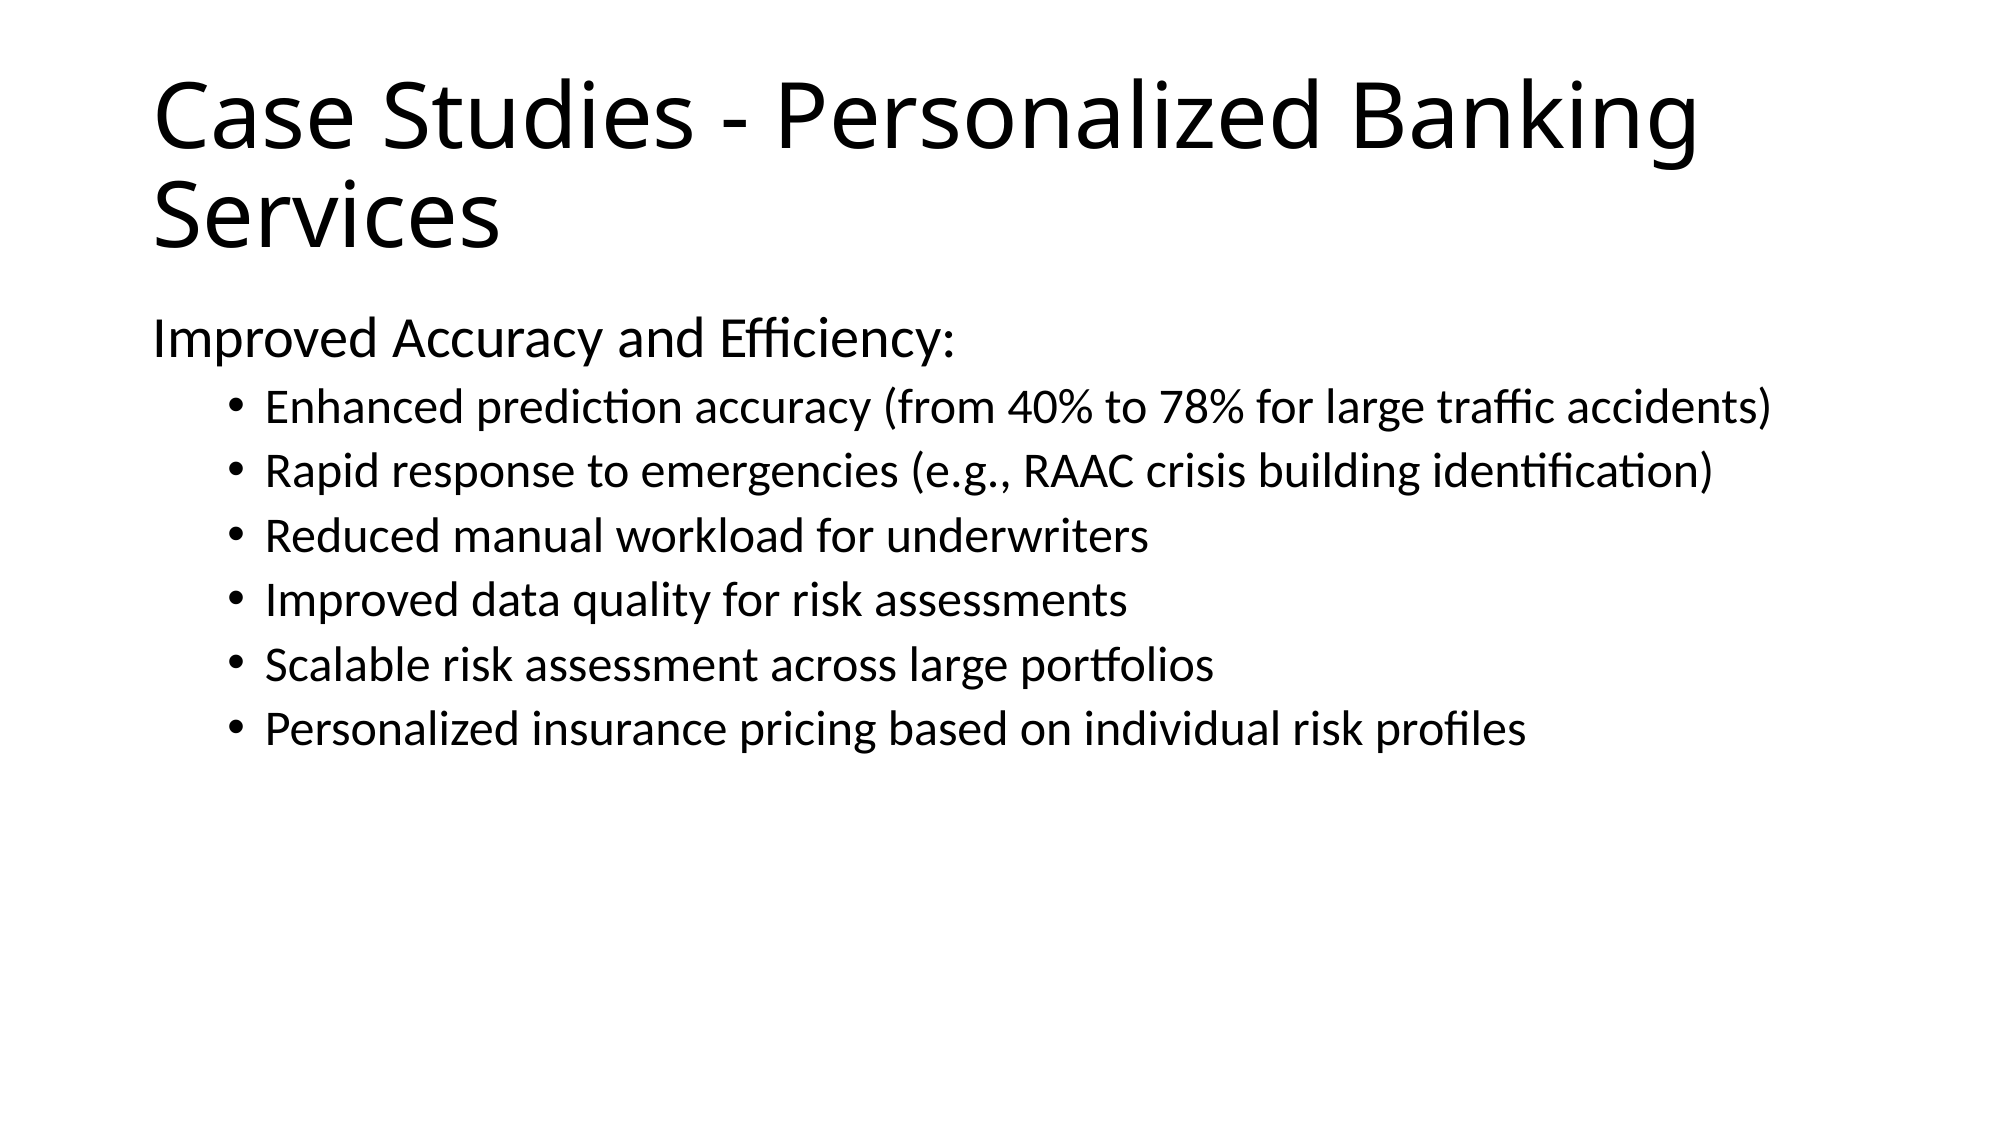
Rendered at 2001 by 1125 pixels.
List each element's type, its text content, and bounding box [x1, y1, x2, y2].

list Improved Accuracy and Efficiency: Enhanced prediction accuracy (from 40% to 78% for large traffic accidents) Rapid response to emergencies (e.g., RAAC crisis building identification) Reduced manual workload for underwriters Improved data quality for risk assessments Scalable risk assessment across large portfolios Personalized insurance pricing based on individual risk profiles [137, 299, 1863, 1014]
title Case Studies - Personalized Banking Services [137, 59, 1863, 278]
